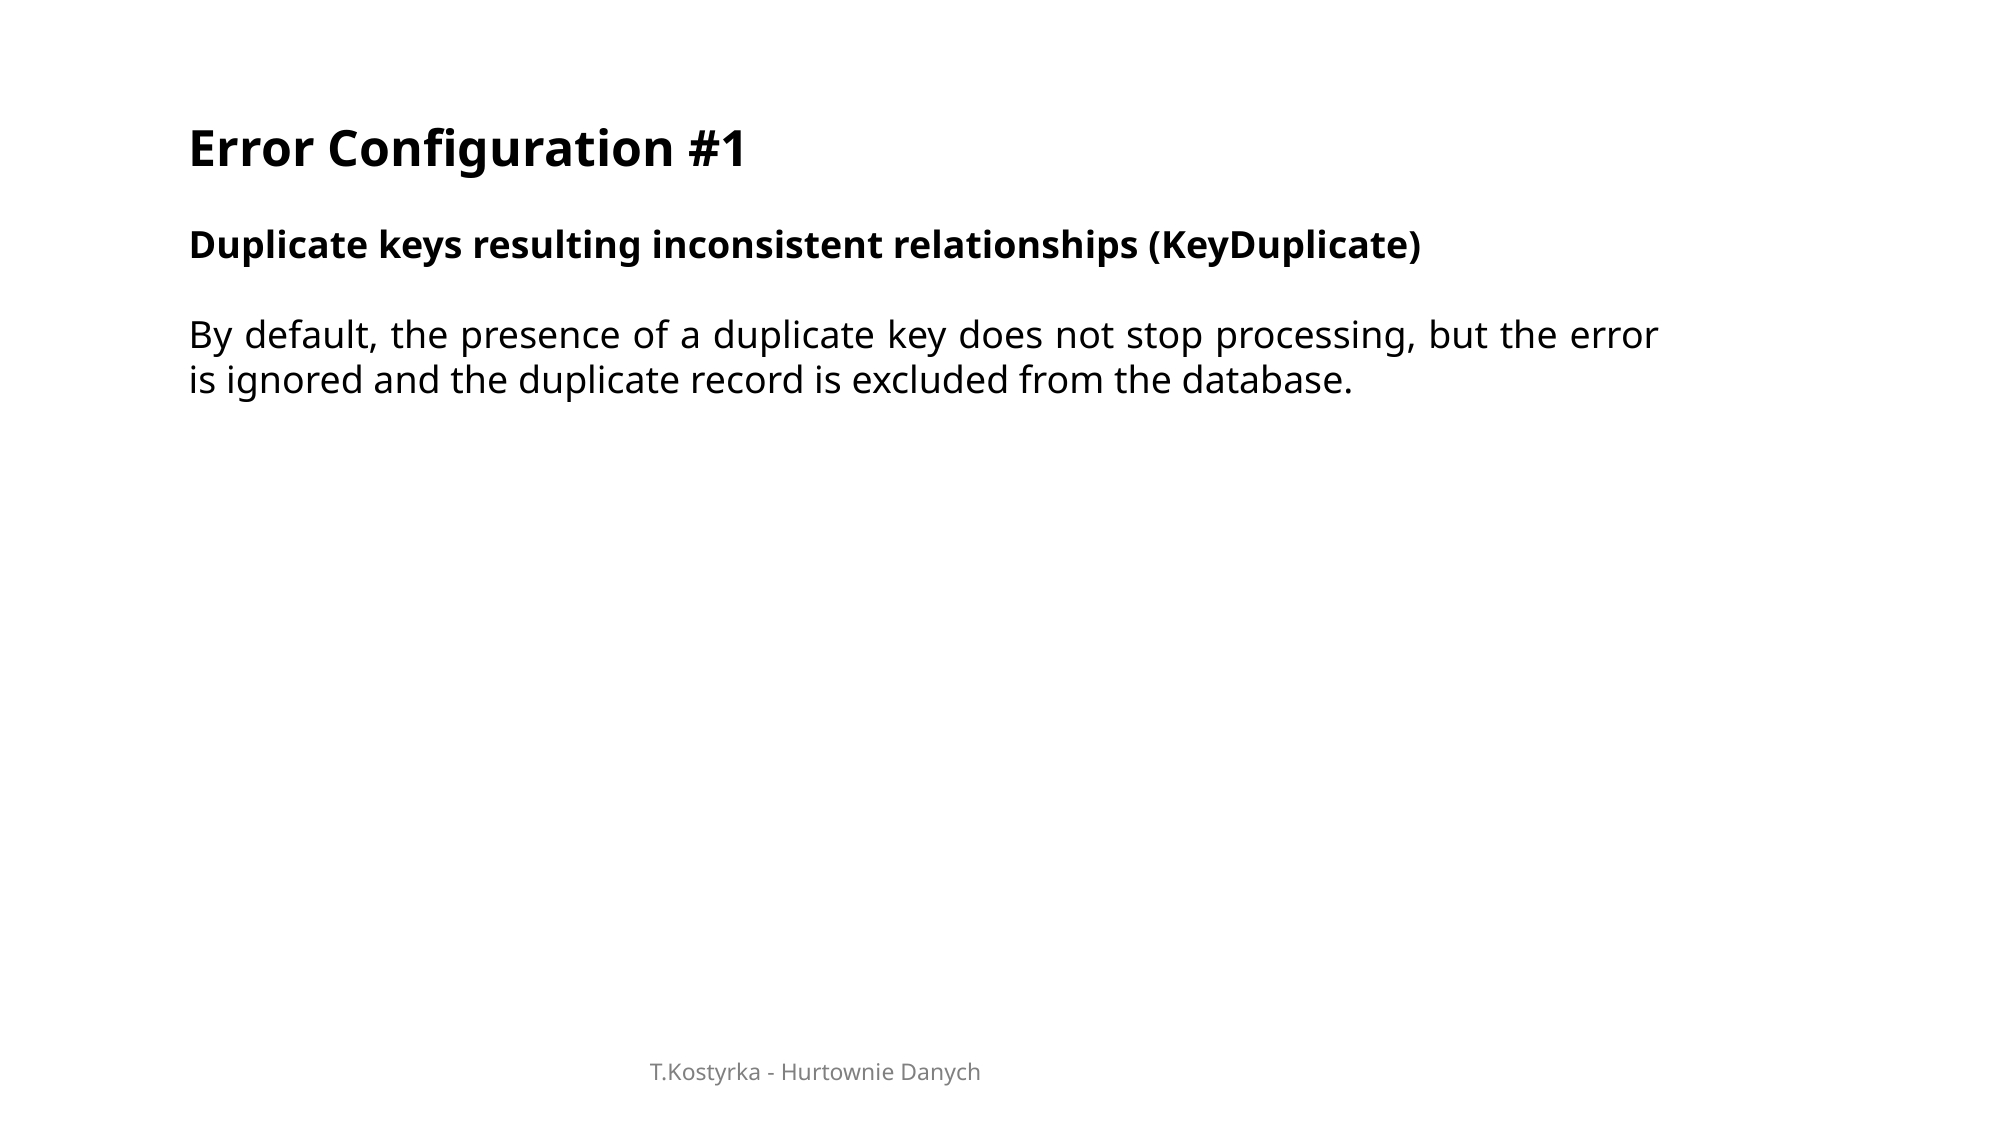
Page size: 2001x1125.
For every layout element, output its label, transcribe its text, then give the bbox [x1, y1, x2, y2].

footer T.Kostyrka - Hurtownie Danych [634, 1042, 1605, 1103]
text_box Error Configuration #1 Duplicate keys resulting inconsistent relationships (KeyDuplicate) By default, the presence of a duplicate key does not stop processing, but the error is ignored and the duplicate record is excluded from the database. [99, 108, 1676, 409]
